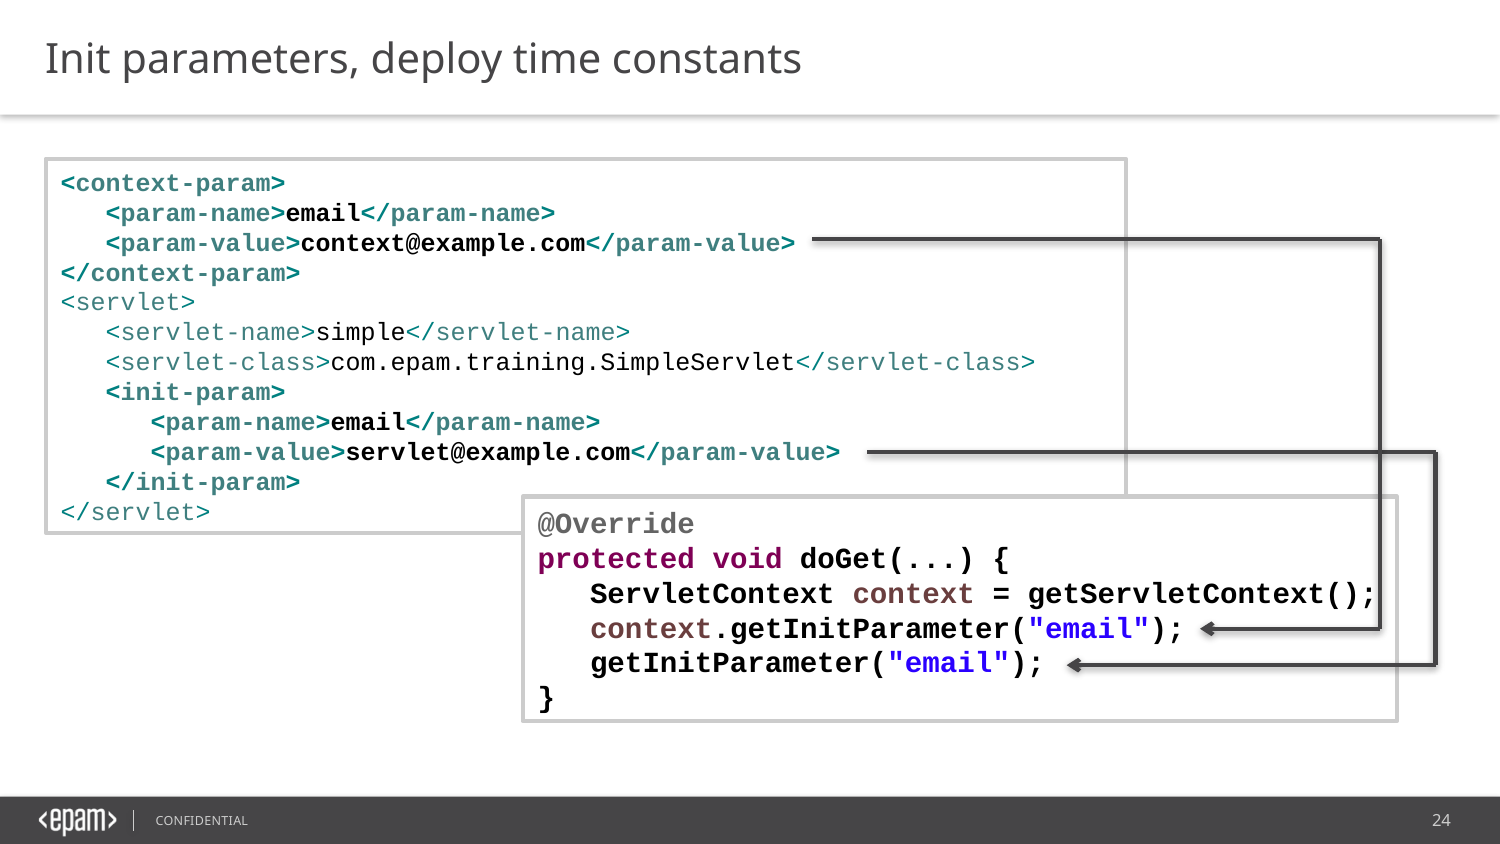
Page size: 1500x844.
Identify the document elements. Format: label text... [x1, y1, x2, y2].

picture [38, 808, 117, 837]
text_box @Override protected void doGet(...) { ServletContext context = getServletContext(); context.getInitParameter("email"); getInitParameter("email"); } [521, 494, 1399, 723]
list Init parameters, deploy time constants [0, 0, 1500, 115]
text_box <context-param> <param-name>email</param-name> <param-value>context@example.com</param-value> </context-param> <servlet> <servlet-name>simple</servlet-name> <servlet-class>com.epam.training.SimpleServlet</servlet-class> <init-param> <param-name>email</param-name> <param-value>servlet@example.com</param-value> </init-param> </servlet> [44, 157, 1128, 535]
